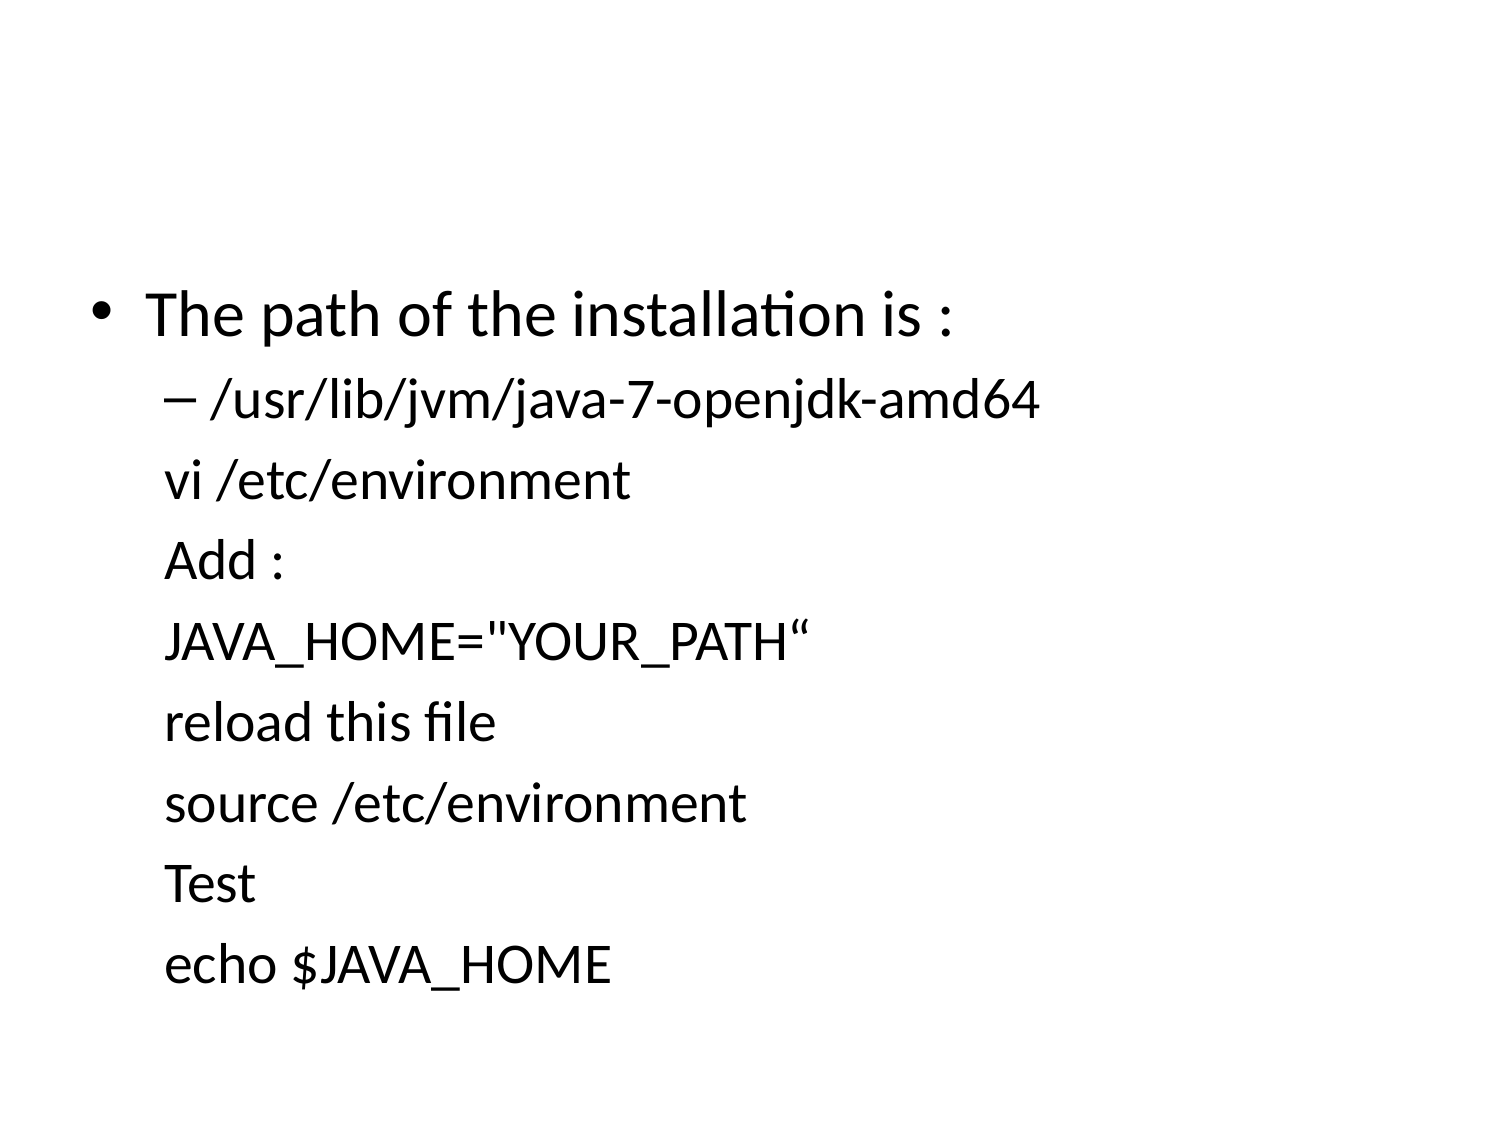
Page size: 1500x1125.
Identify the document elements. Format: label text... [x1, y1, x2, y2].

list The path of the installation is : /usr/lib/jvm/java-7-openjdk-amd64 vi /etc/environment Add : JAVA_HOME="YOUR_PATH“ reload this file source /etc/environment Test echo $JAVA_HOME [75, 262, 1425, 1005]
